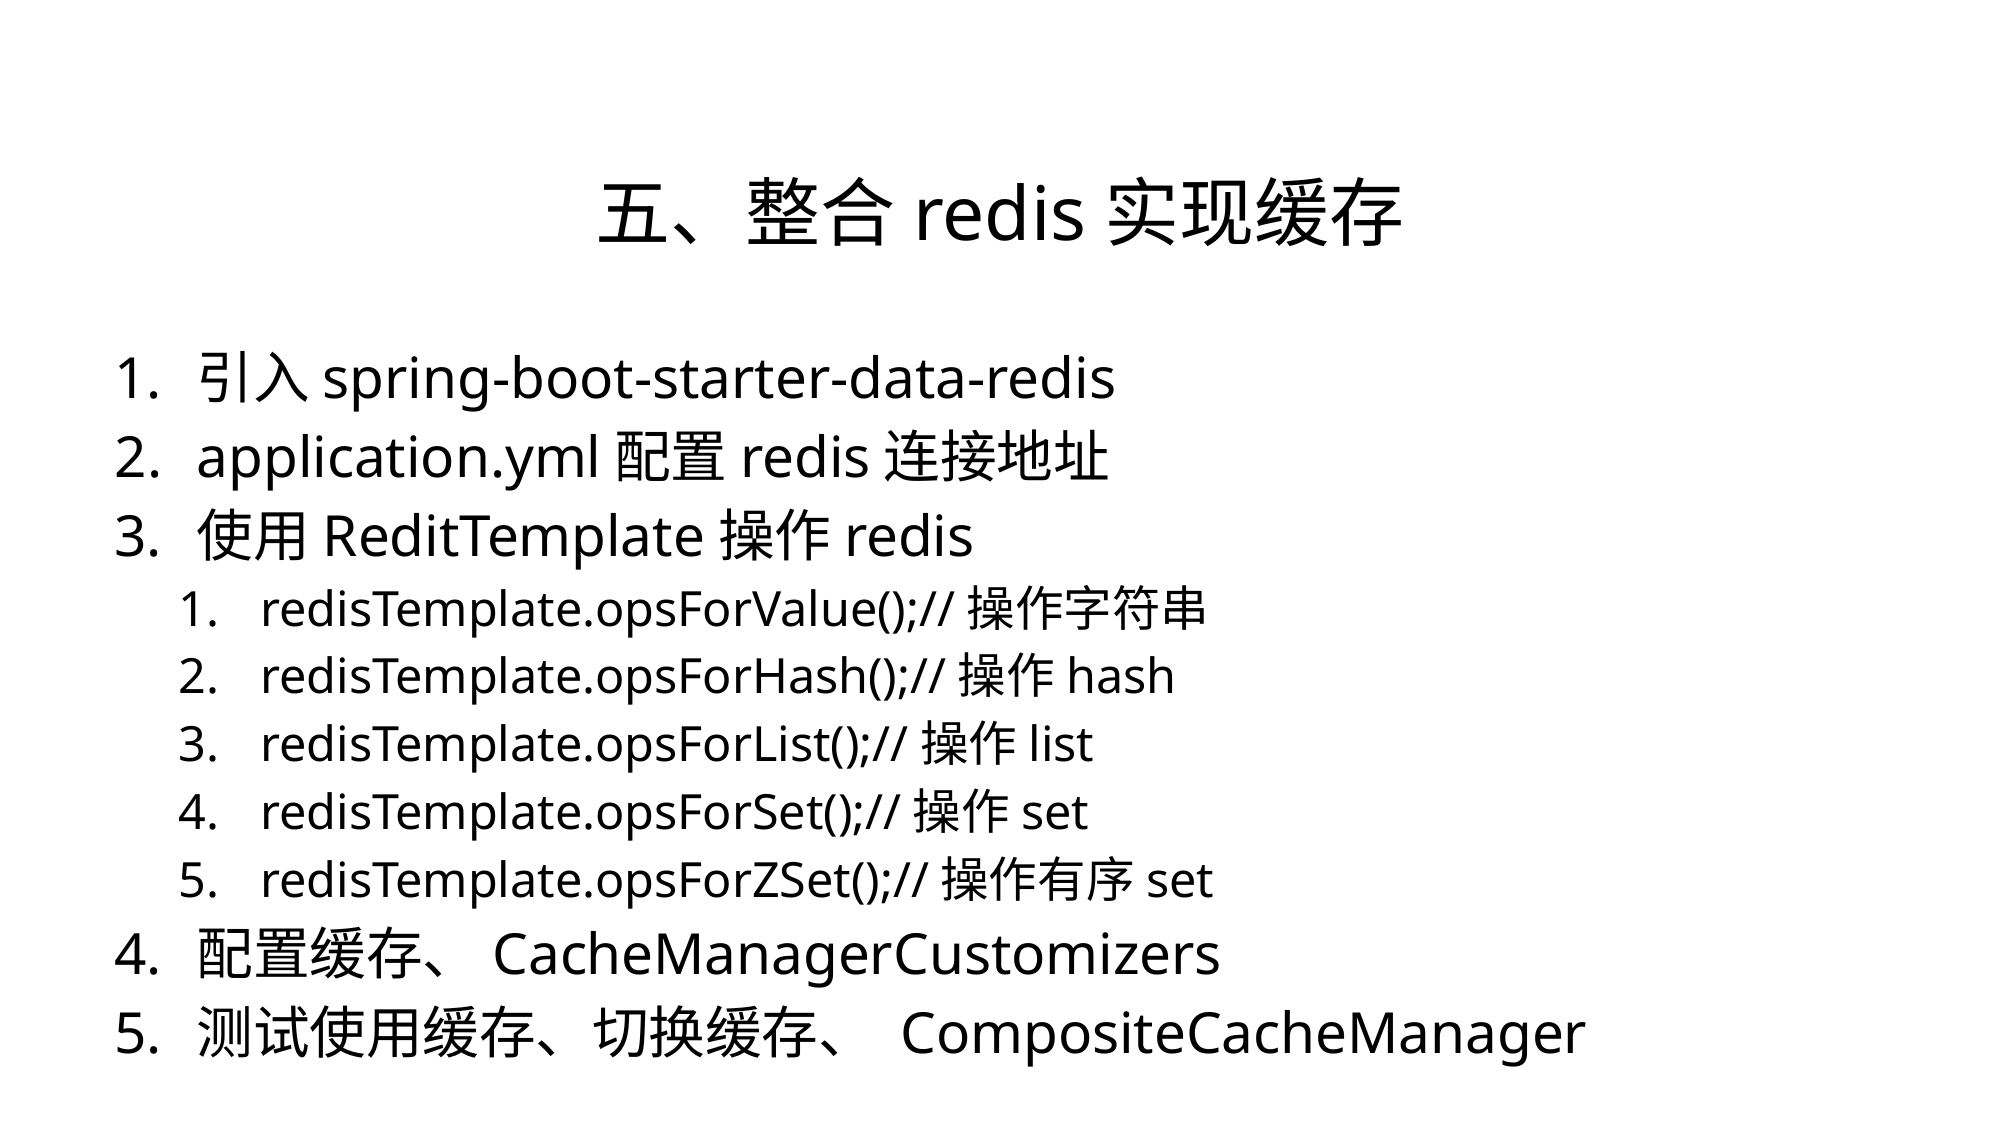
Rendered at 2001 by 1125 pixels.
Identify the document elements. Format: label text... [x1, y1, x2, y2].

title 五、整合redis实现缓存 [99, 117, 1900, 305]
list 引入spring-boot-starter-data-redis application.yml配置redis连接地址 使用ReditTemplate操作redis redisTemplate.opsForValue();//操作字符串 redisTemplate.opsForHash();//操作hash redisTemplate.opsForList();//操作list redisTemplate.opsForSet();//操作set redisTemplate.opsForZSet();//操作有序set 配置缓存、CacheManagerCustomizers 测试使用缓存、切换缓存、 CompositeCacheManager [99, 334, 1900, 1077]
